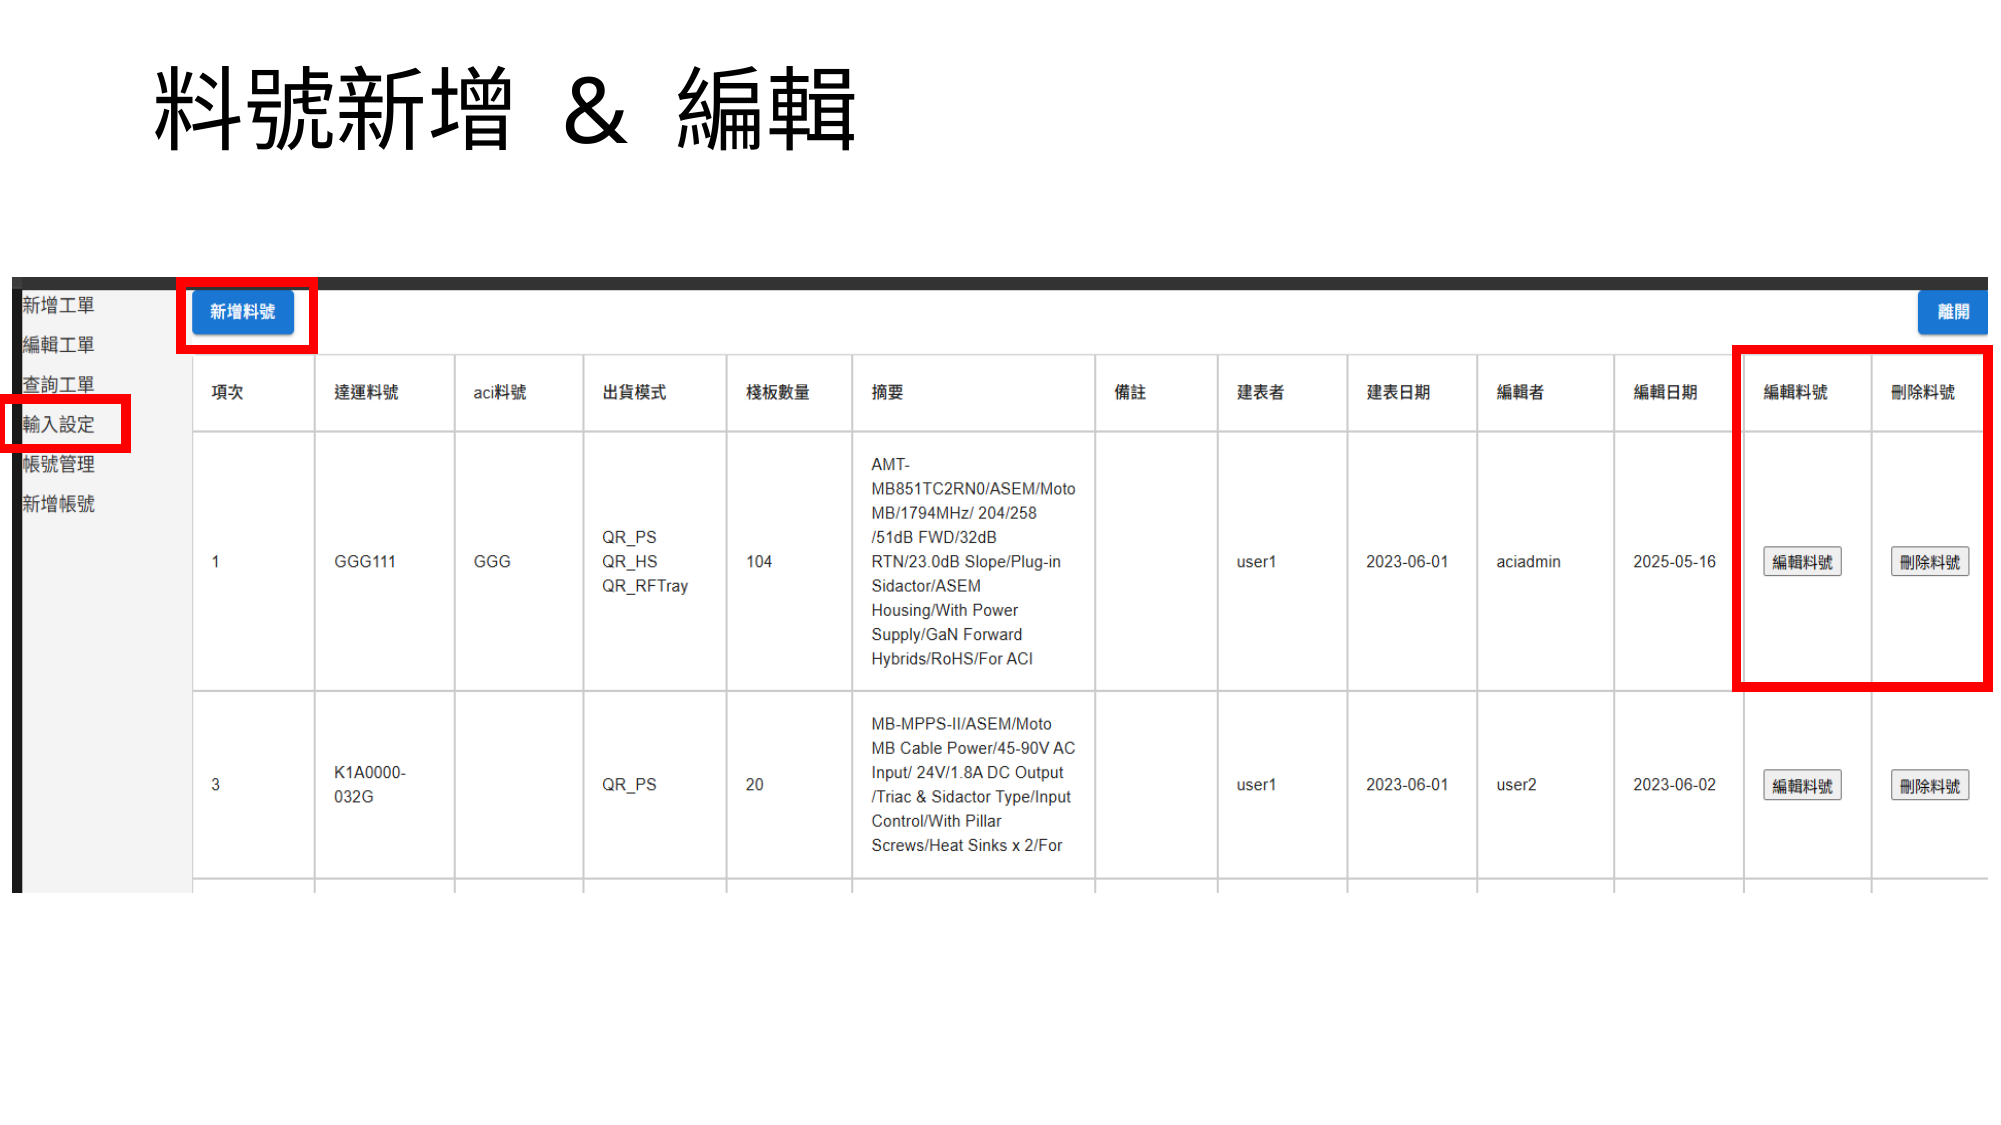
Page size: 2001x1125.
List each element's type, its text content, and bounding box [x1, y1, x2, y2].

text_box [0, 398, 12, 449]
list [12, 277, 1988, 893]
title 料號新增 & 編輯 [137, 59, 1863, 277]
